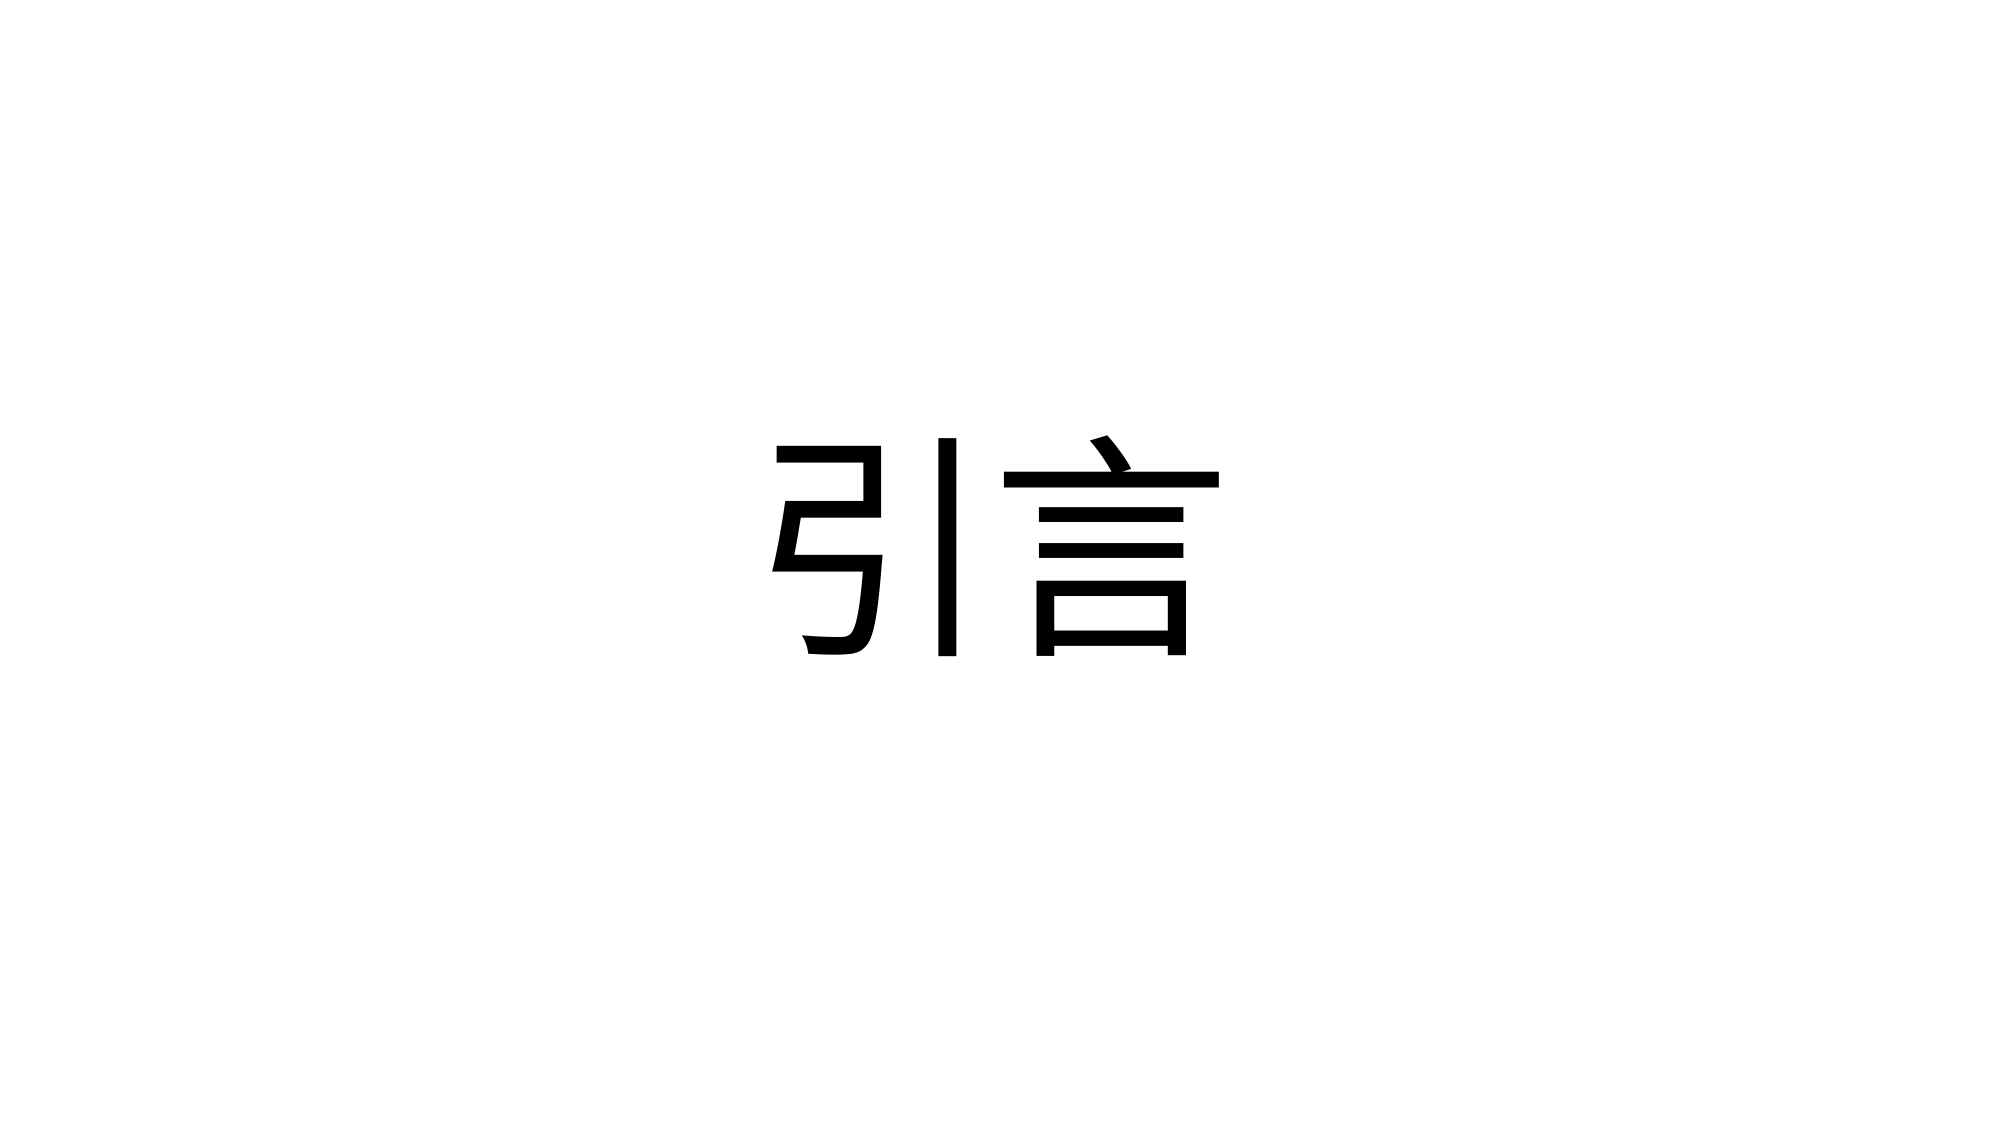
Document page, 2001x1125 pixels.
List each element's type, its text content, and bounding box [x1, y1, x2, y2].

title 引言 [241, 305, 1742, 697]
